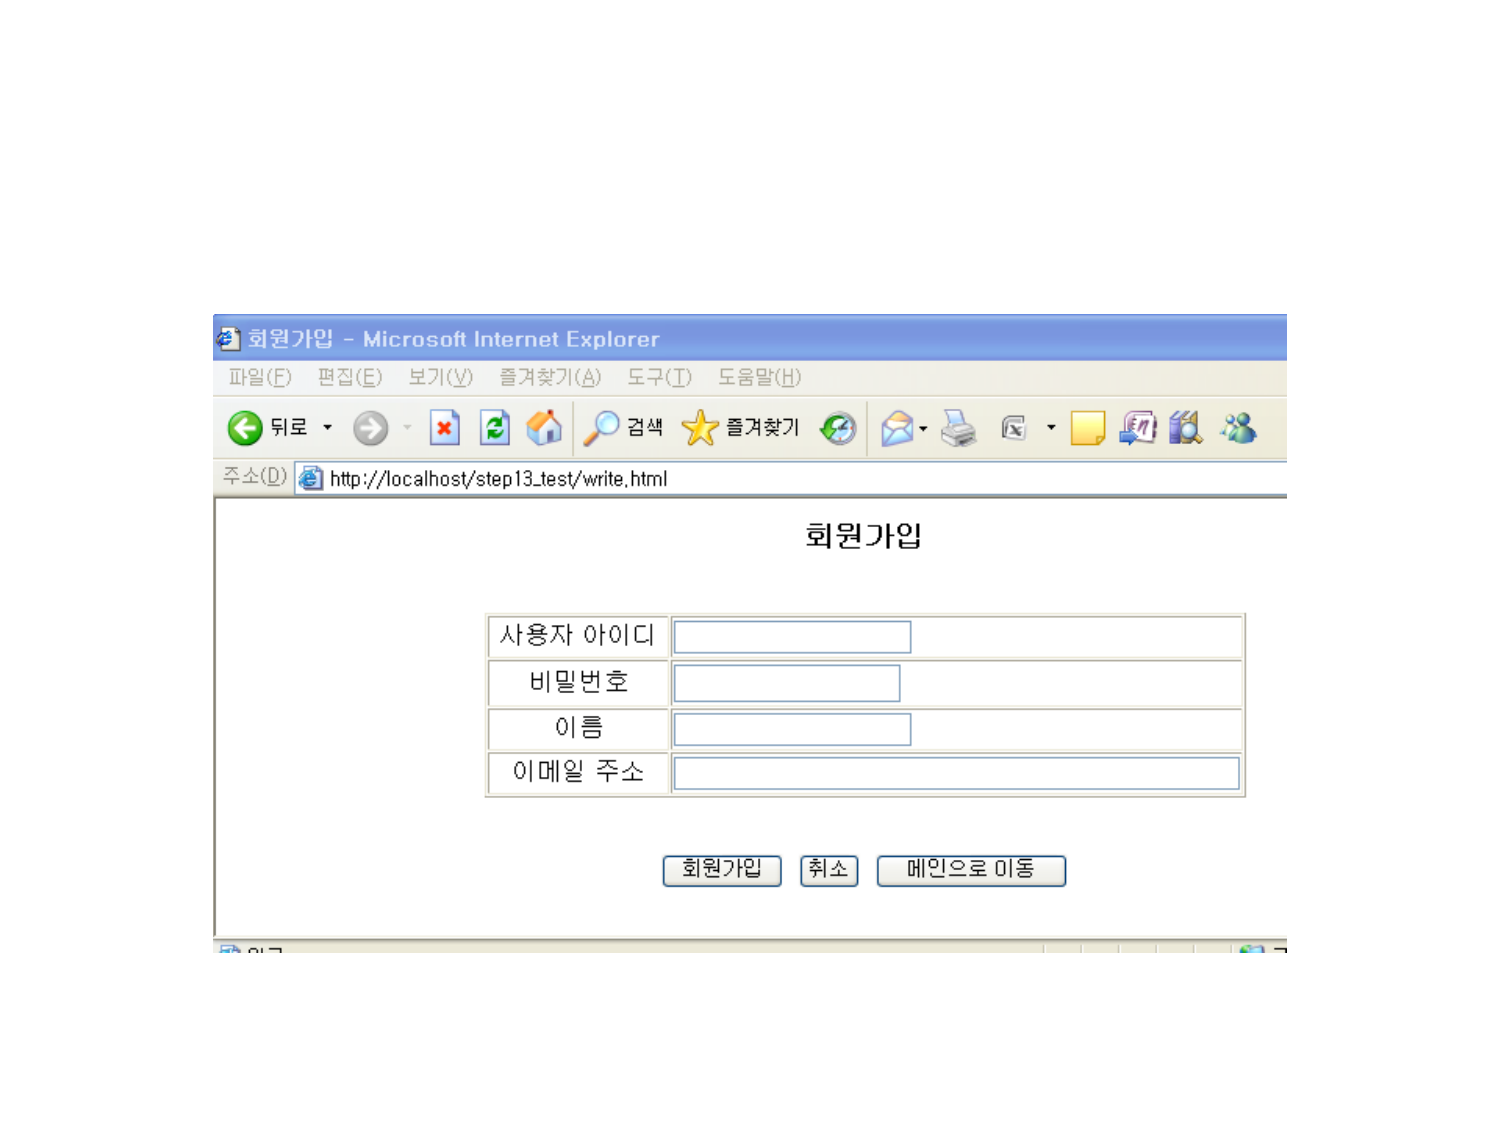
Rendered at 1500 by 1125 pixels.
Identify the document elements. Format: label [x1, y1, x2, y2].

list [213, 314, 1287, 953]
